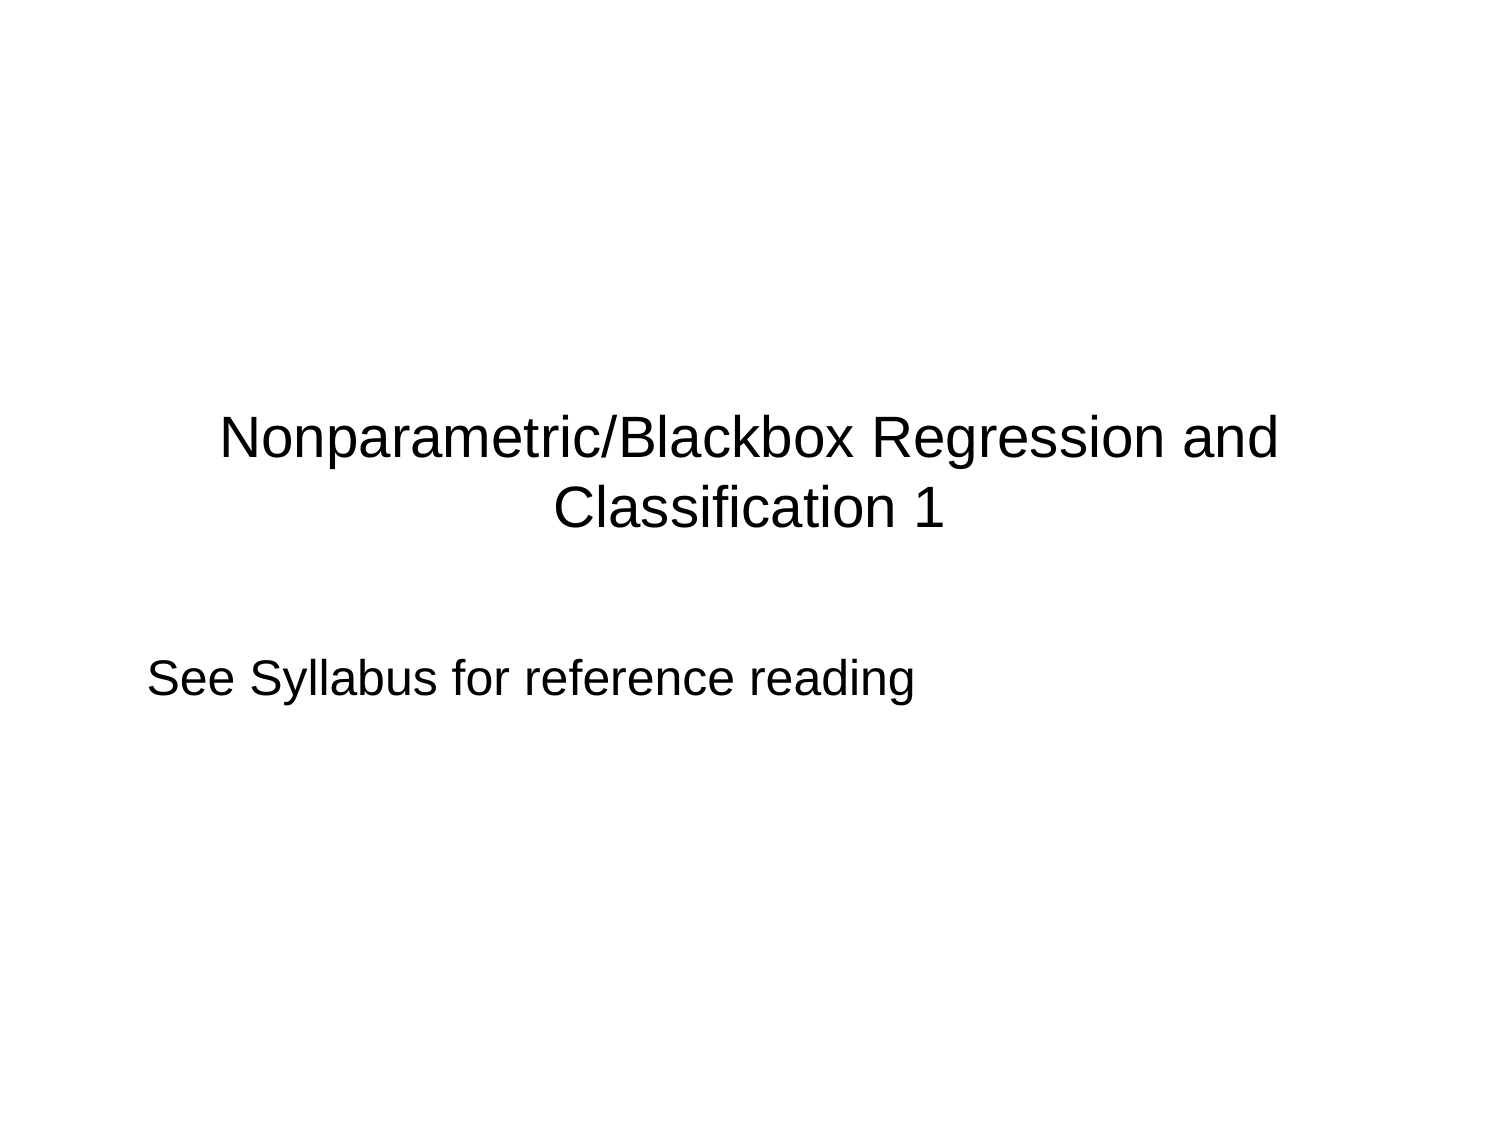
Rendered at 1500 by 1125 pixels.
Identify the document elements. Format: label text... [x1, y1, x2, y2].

title Nonparametric/Blackbox Regression and Classification 1 [112, 374, 1388, 563]
subtitle See Syllabus for reference reading [131, 637, 1417, 1075]
